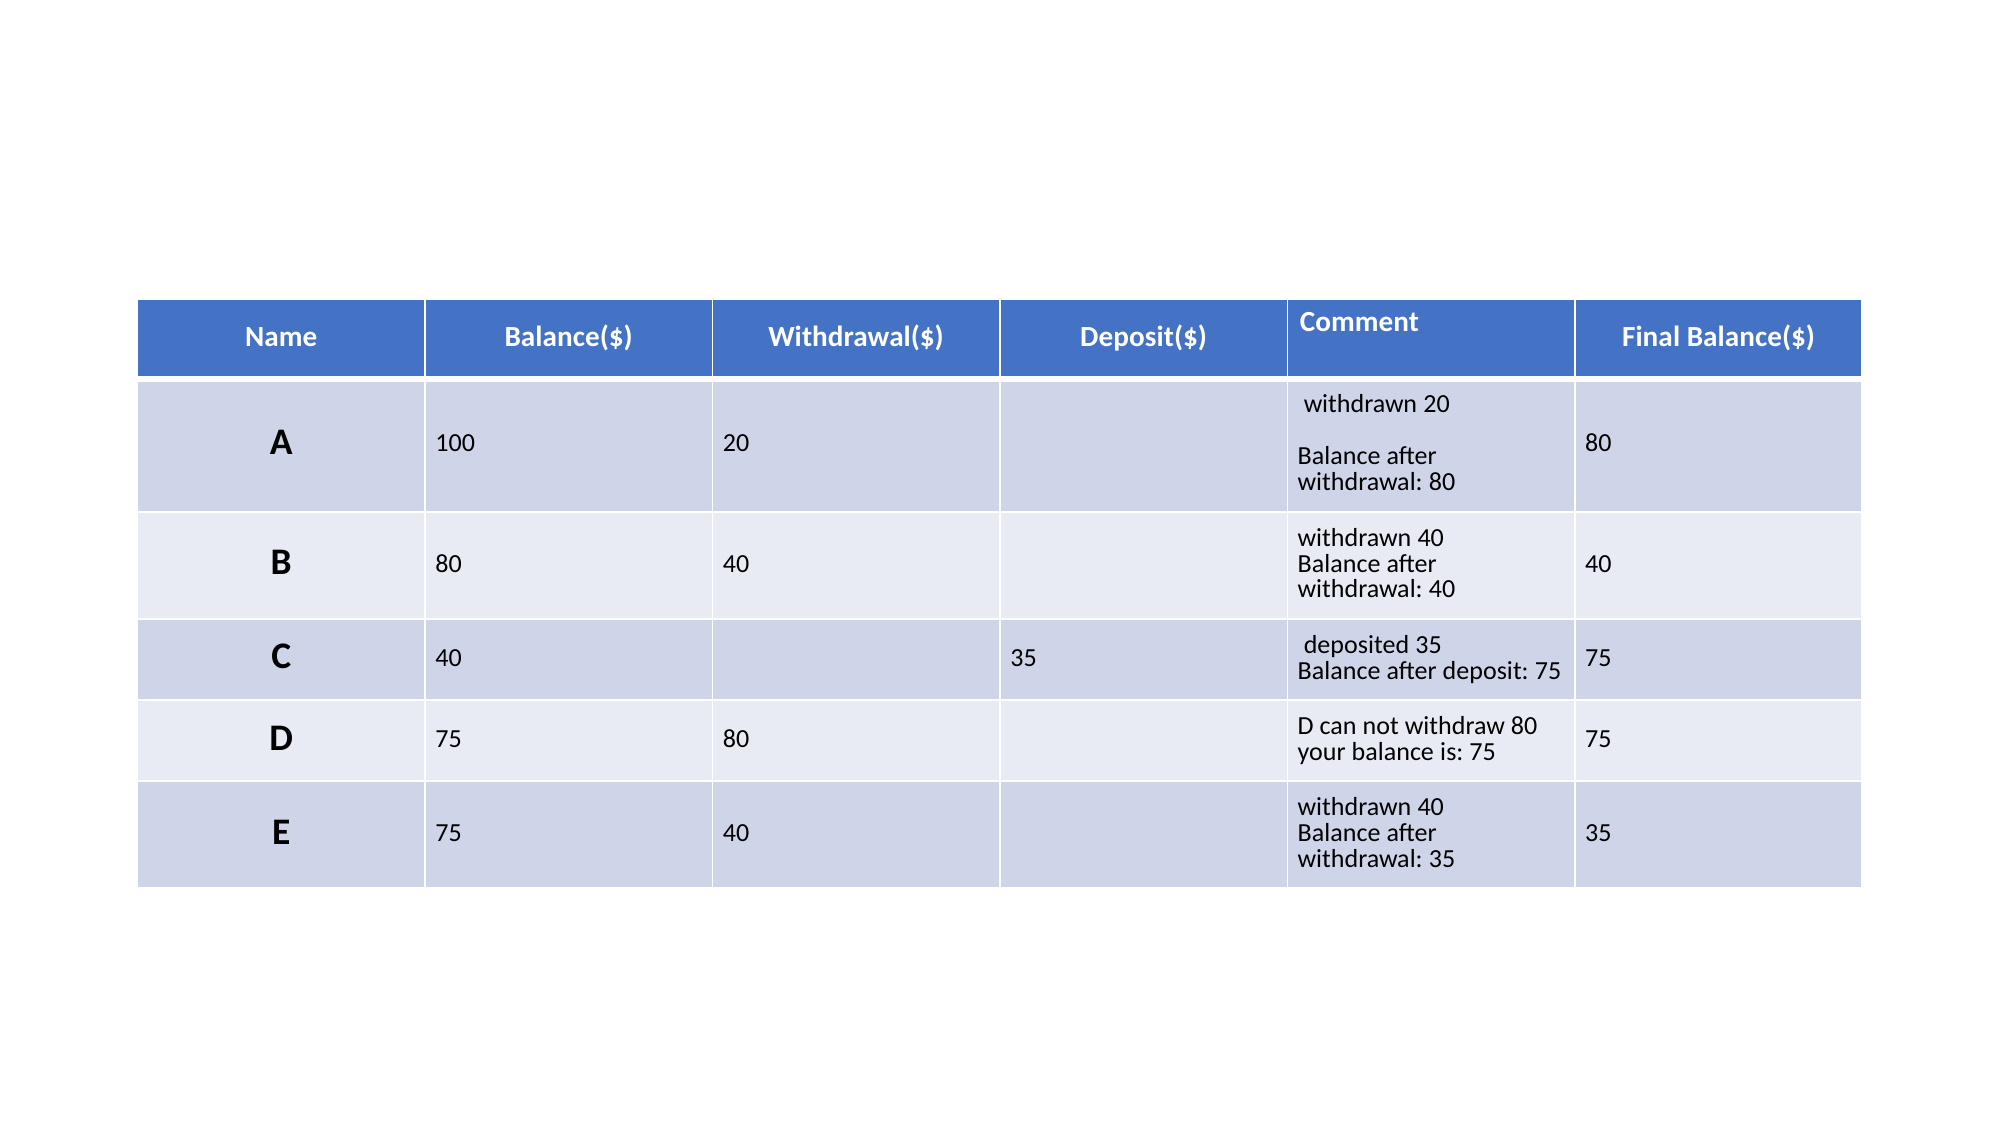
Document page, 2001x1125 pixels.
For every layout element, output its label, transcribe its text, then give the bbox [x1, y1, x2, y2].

table_cell withdrawn 40 Balance after withdrawal: 40 [1288, 513, 1574, 618]
table_cell 40 [713, 513, 999, 618]
table_cell 20 [713, 382, 999, 511]
table_cell E [138, 782, 424, 887]
table_header Balance($) [426, 300, 712, 376]
table_cell 75 [426, 701, 712, 780]
table_cell [713, 620, 999, 699]
table_header Name [138, 300, 424, 376]
table_cell 100 [426, 382, 712, 511]
table_cell 80 [713, 701, 999, 780]
table_cell D [138, 701, 424, 780]
table_cell 80 [426, 513, 712, 618]
table_header Comment [1288, 300, 1574, 376]
table_cell withdrawn 20 Balance after withdrawal: 80 [1288, 382, 1574, 511]
table_cell D can not withdraw 80 your balance is: 75 [1288, 701, 1574, 780]
table_cell C [138, 620, 424, 699]
table_cell [1001, 782, 1287, 887]
table_cell 75 [426, 782, 712, 887]
table_cell [1001, 701, 1287, 780]
table_header Final Balance($) [1576, 300, 1861, 376]
table_cell 40 [713, 782, 999, 887]
table_cell 35 [1576, 782, 1861, 887]
table_cell B [138, 513, 424, 618]
table_header Withdrawal($) [713, 300, 999, 376]
table_cell 80 [1576, 382, 1861, 511]
table_header Deposit($) [1001, 300, 1287, 376]
table_cell 75 [1576, 620, 1861, 699]
table_cell [1001, 513, 1287, 618]
table_cell [1001, 382, 1287, 511]
table_cell 40 [426, 620, 712, 699]
table_cell 35 [1001, 620, 1287, 699]
table_cell deposited 35 Balance after deposit: 75 [1288, 620, 1574, 699]
table_cell A [138, 382, 424, 511]
table_cell withdrawn 40 Balance after withdrawal: 35 [1288, 782, 1574, 887]
table_cell 75 [1576, 701, 1861, 780]
table_cell 40 [1576, 513, 1861, 618]
